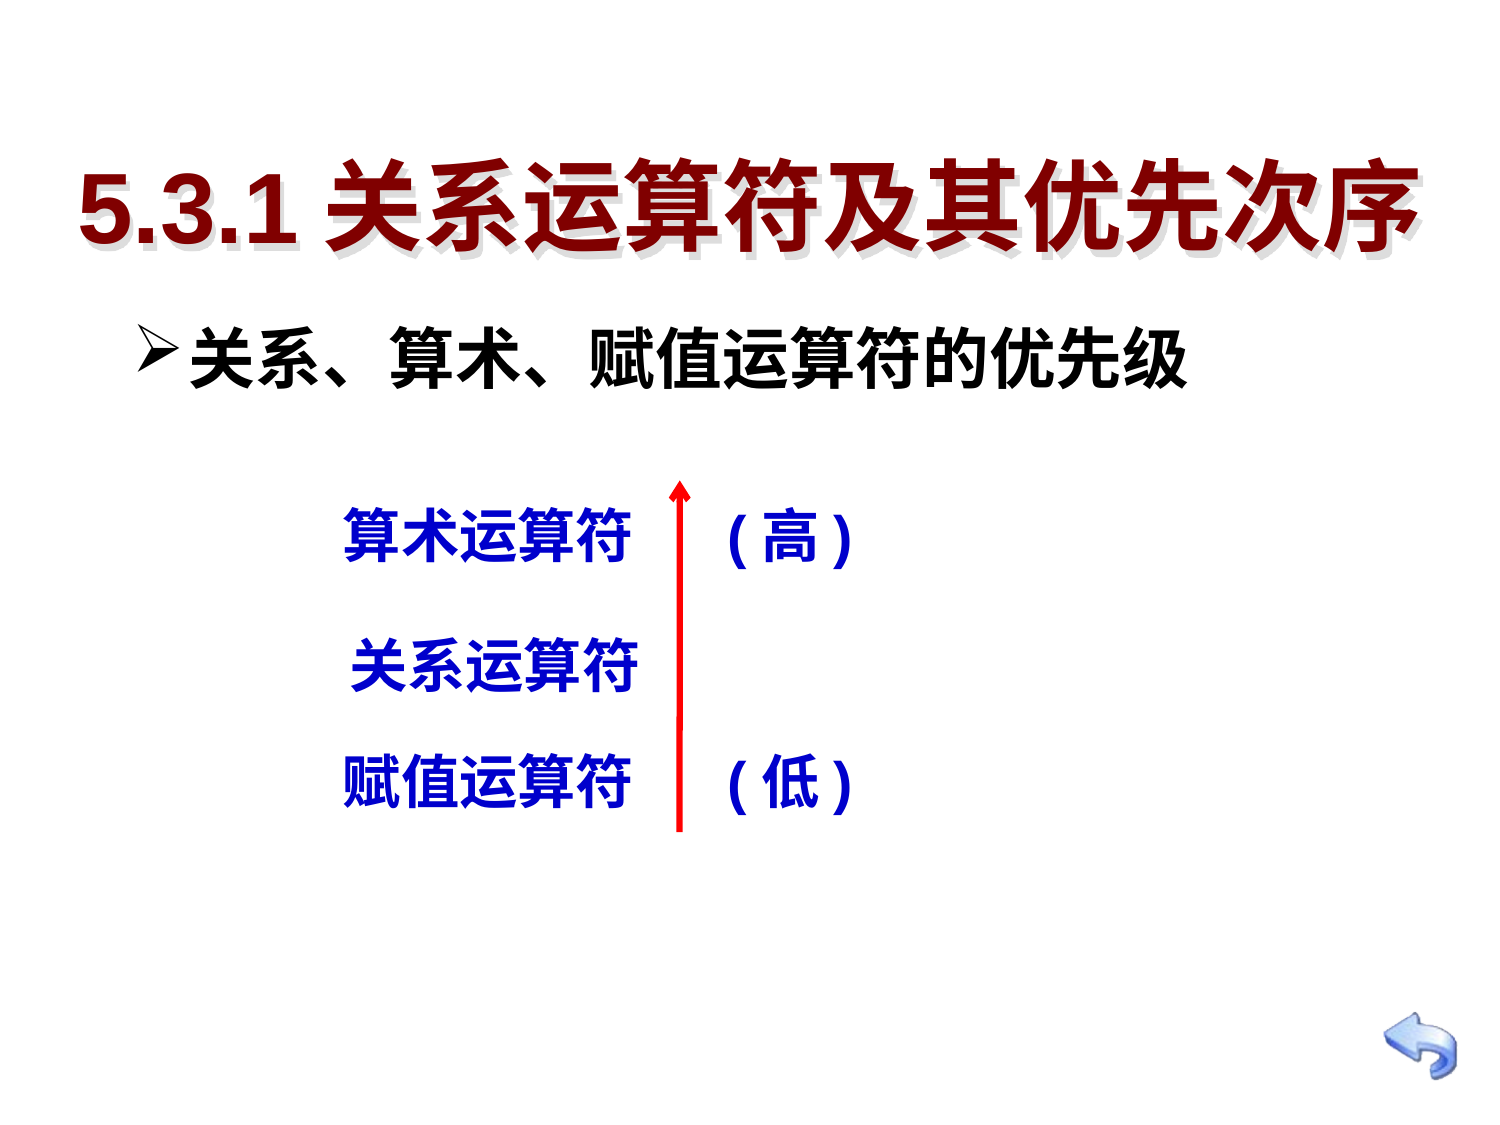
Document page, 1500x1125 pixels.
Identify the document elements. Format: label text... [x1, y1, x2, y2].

picture [1382, 1007, 1461, 1086]
list 关系、算术、赋值运算符的优先级 [116, 292, 1337, 423]
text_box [327, 480, 926, 833]
title 5.3.1关系运算符及其优先次序 [58, 102, 1442, 306]
